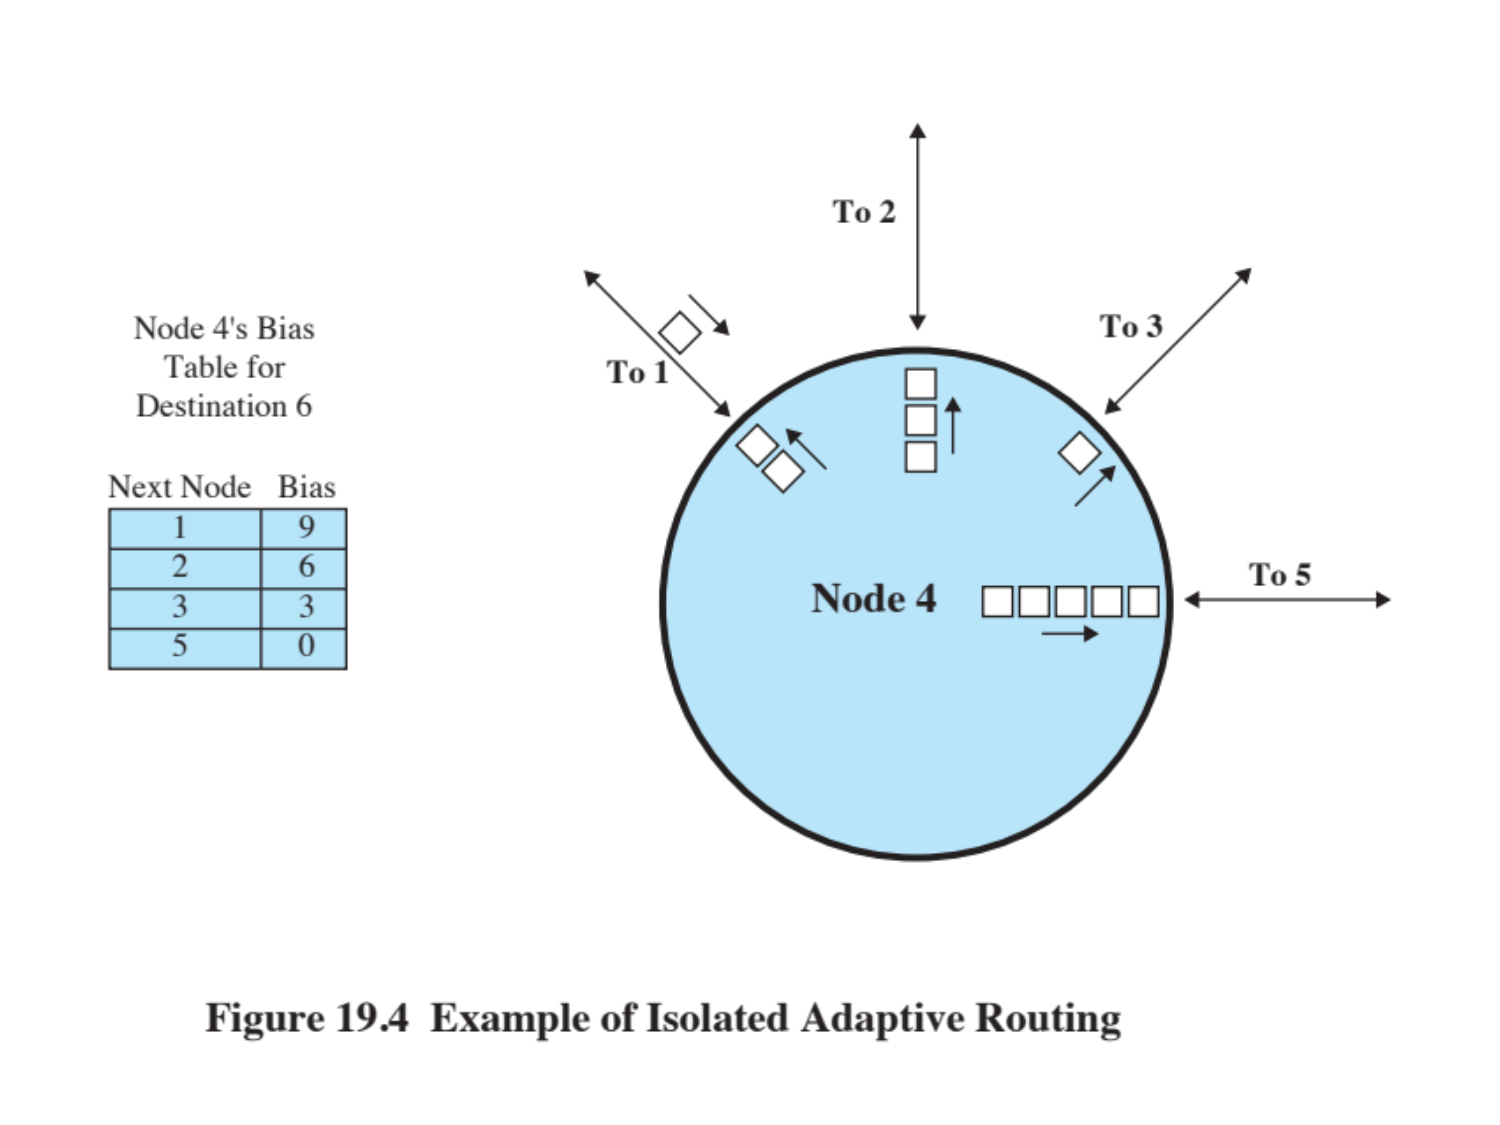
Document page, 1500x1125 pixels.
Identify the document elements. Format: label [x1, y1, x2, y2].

picture [46, 79, 1447, 1075]
